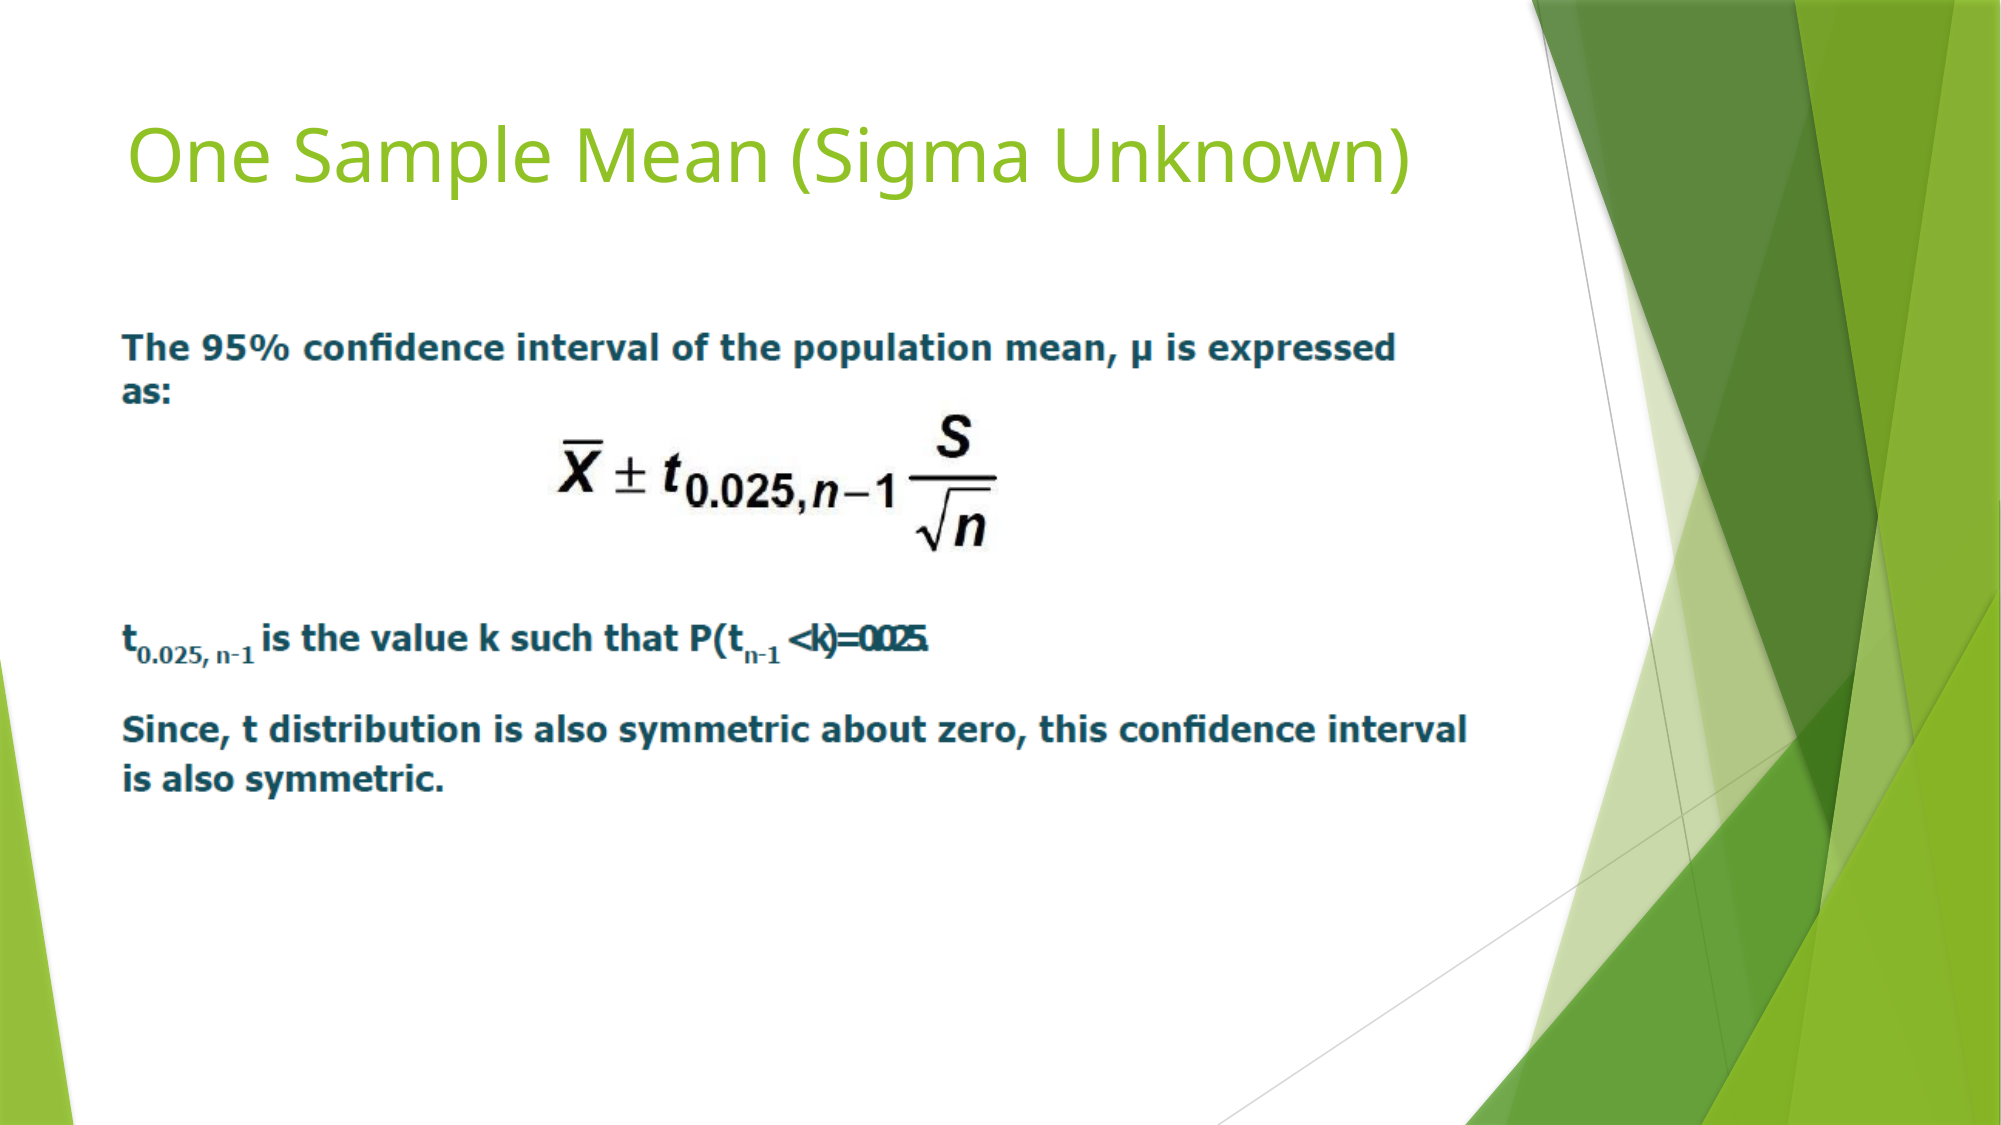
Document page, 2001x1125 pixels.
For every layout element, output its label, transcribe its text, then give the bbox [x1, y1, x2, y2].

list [110, 316, 1522, 813]
title One Sample Mean (Sigma Unknown) [111, 99, 1522, 316]
